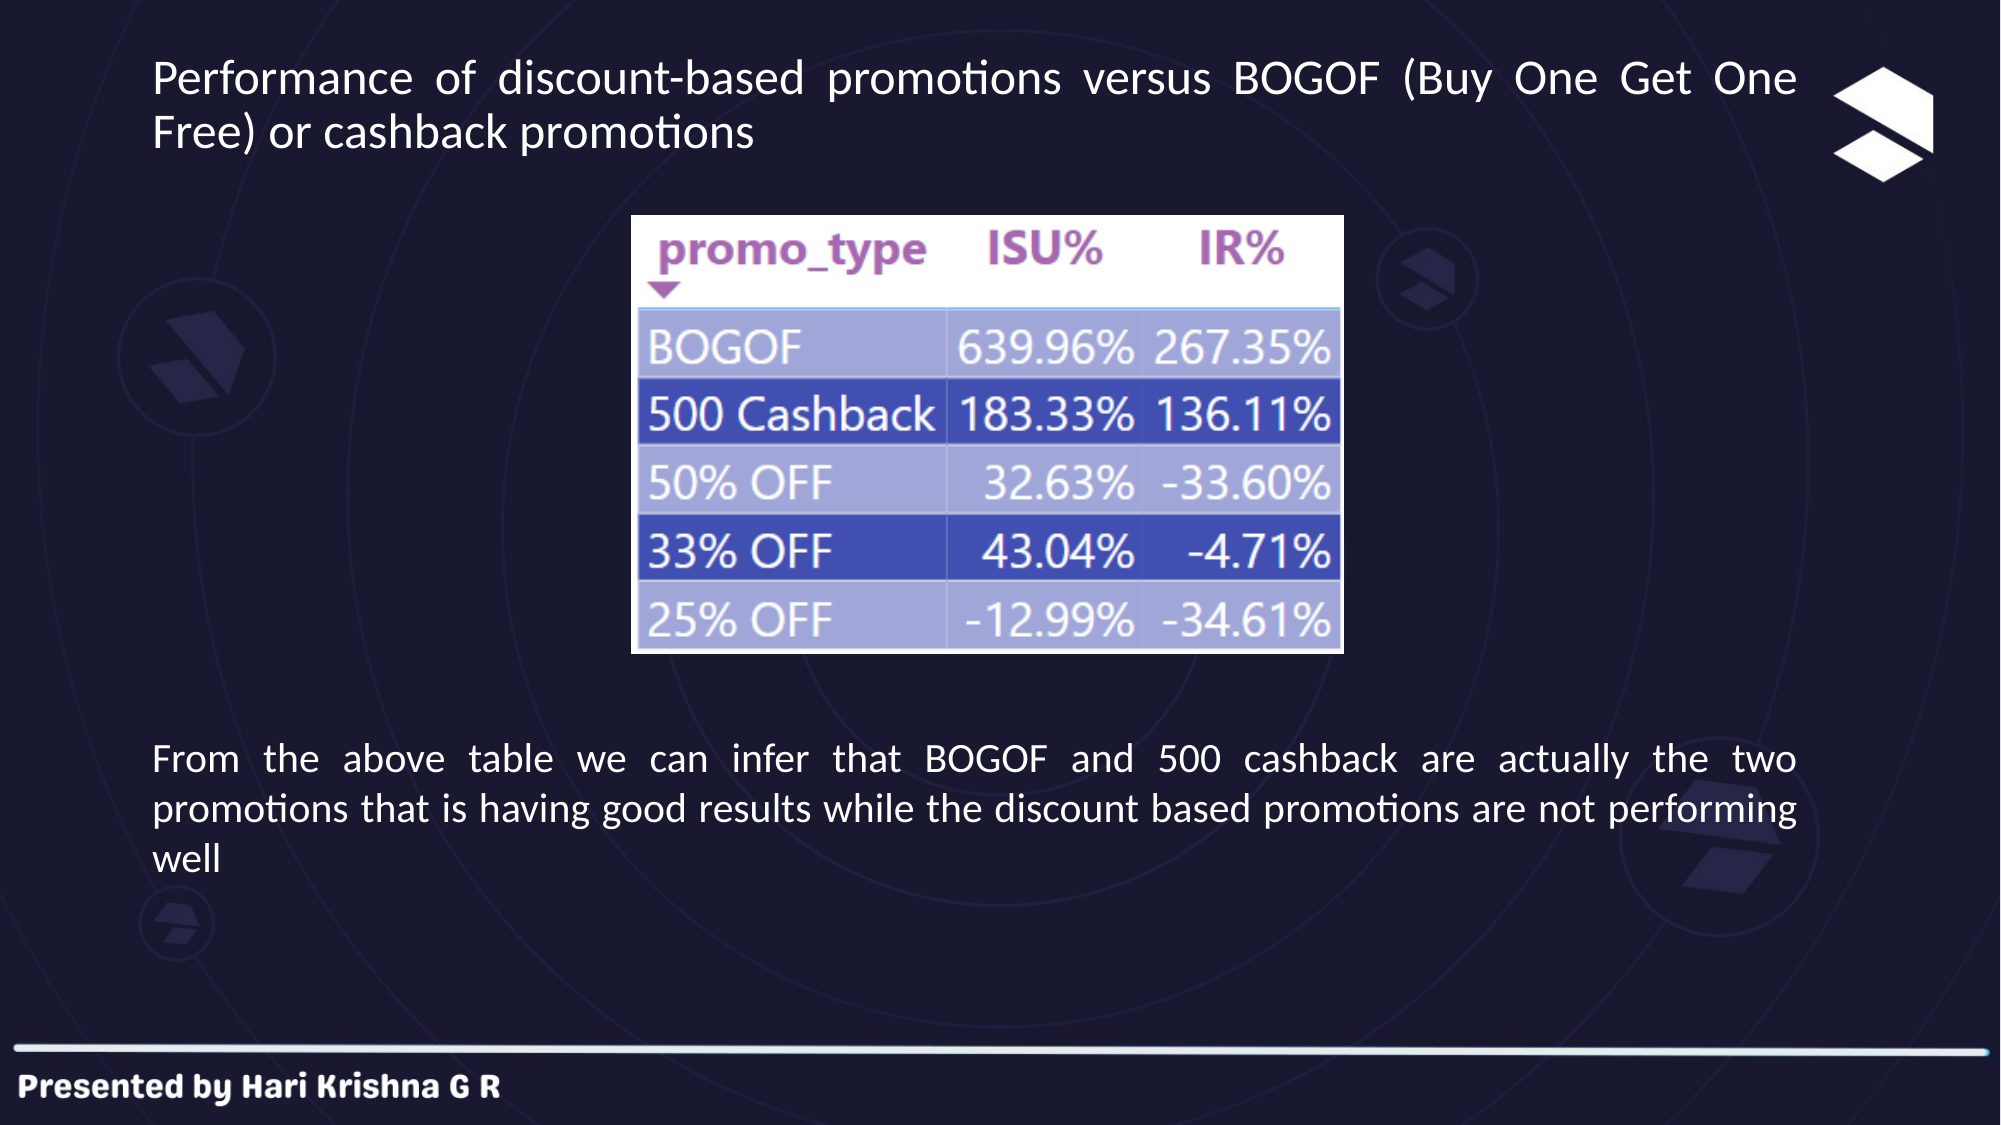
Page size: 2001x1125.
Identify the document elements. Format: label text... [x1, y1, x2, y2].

picture [0, 0, 2001, 1125]
list Performance of discount-based promotions versus BOGOF (Buy One Get One Free) or cashback promotions [137, 43, 1814, 188]
text_box From the above table we can infer that BOGOF and 500 cashback are actually the two promotions that is having good results while the discount based promotions are not performing well [137, 723, 1814, 889]
